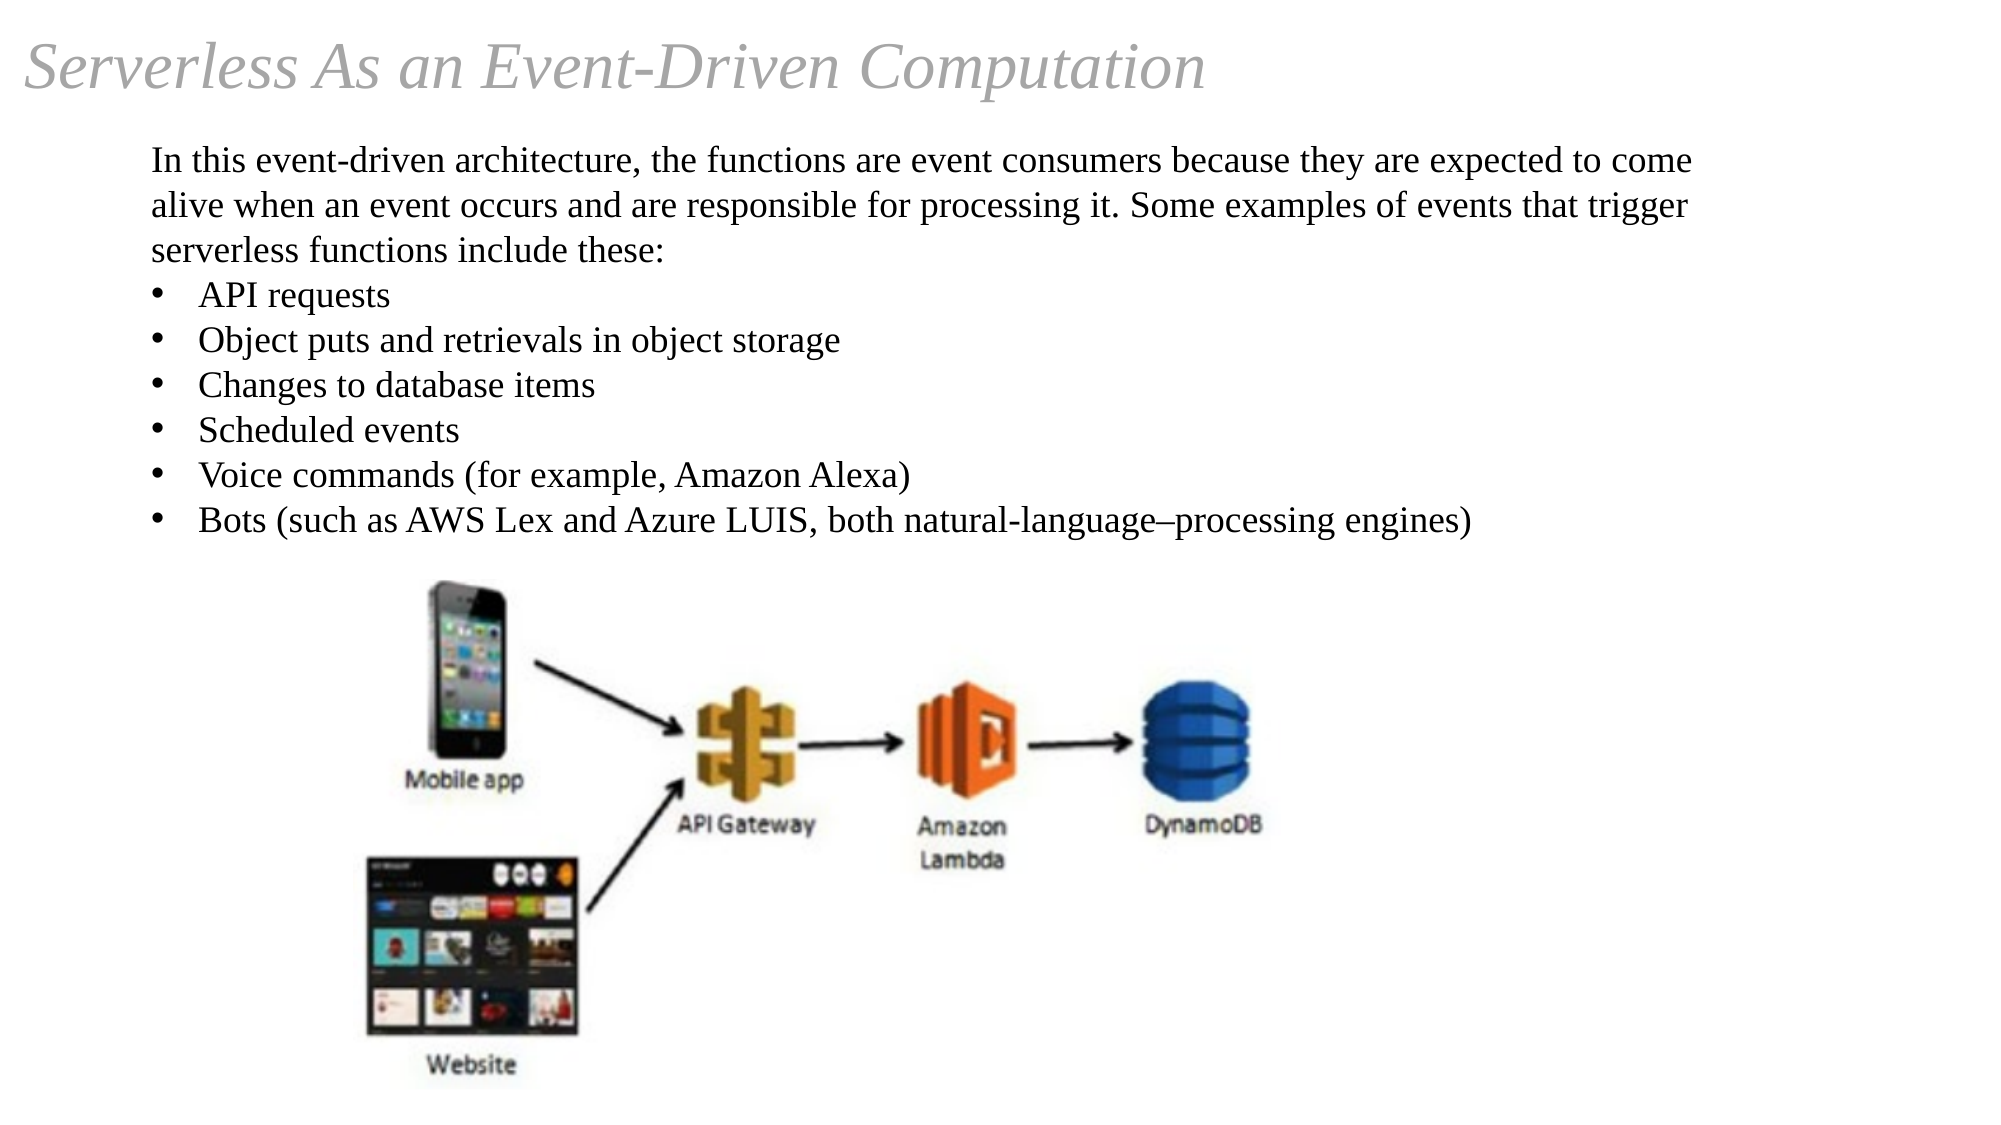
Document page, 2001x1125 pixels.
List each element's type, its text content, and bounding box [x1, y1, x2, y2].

picture [353, 579, 1281, 1094]
text_box Serverless As an Event-Driven Computation [9, 14, 1428, 110]
text_box In this event-driven architecture, the functions are event consumers because they are expected to come alive when an event occurs and are responsible for processing it. Some examples of events that trigger serverless functions include these: API requests Object puts and retrievals in object storage Changes to database items Scheduled events Voice commands (for example, Amazon Alexa) Bots (such as AWS Lex and Azure LUIS, both natural-language–processing engines) [136, 127, 1751, 593]
